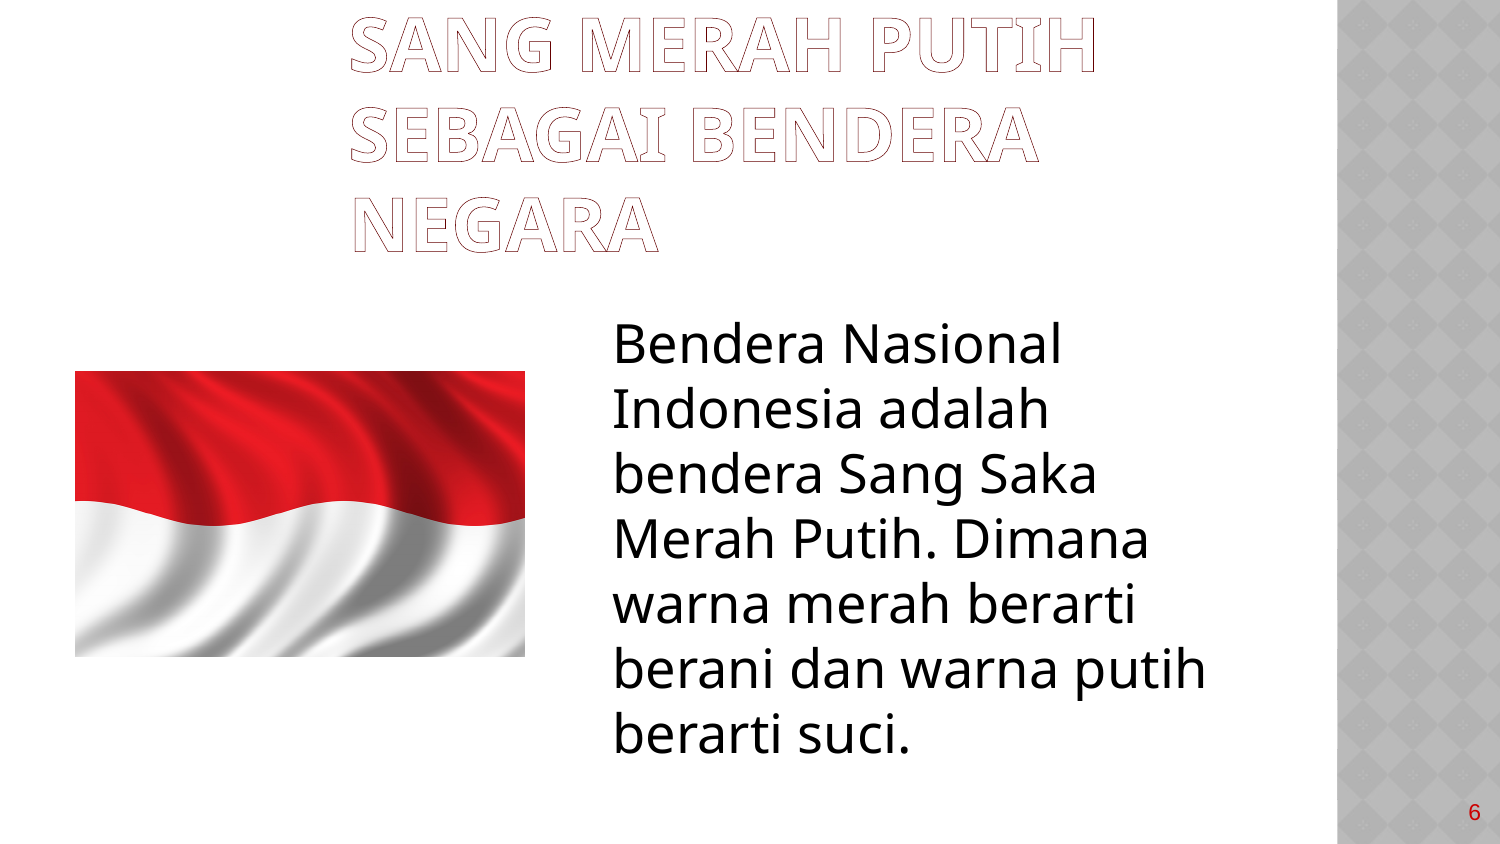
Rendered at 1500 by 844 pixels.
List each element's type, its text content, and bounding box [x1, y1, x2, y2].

slide_number 6 [1391, 779, 1482, 844]
picture [74, 371, 526, 657]
title Sang Merah Putih Sebagai Bendera Negara [348, 164, 1301, 267]
list Bendera Nasional Indonesia adalah bendera Sang Saka Merah Putih. Dimana warna merah berarti berani dan warna putih berarti suci. [537, 309, 1263, 760]
